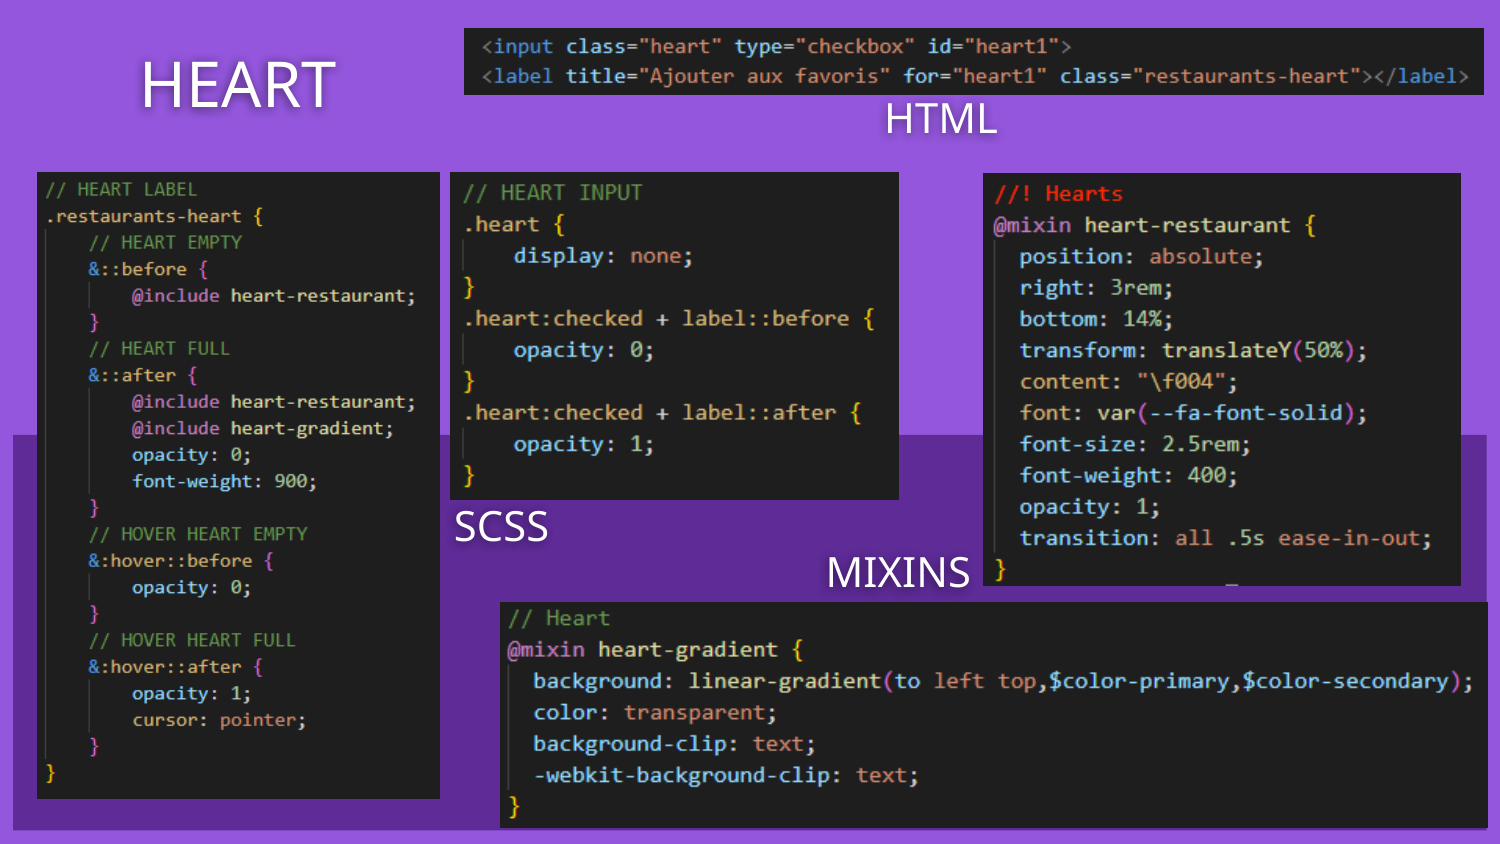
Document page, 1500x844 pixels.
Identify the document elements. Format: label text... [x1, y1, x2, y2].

picture [450, 172, 899, 500]
picture [464, 28, 1484, 95]
title HEART [56, 36, 421, 135]
title MIXINS [803, 535, 994, 600]
title SCSS [444, 503, 583, 565]
picture [983, 173, 1461, 587]
picture [499, 601, 1488, 828]
picture [36, 172, 440, 799]
title HTML [865, 102, 1017, 158]
